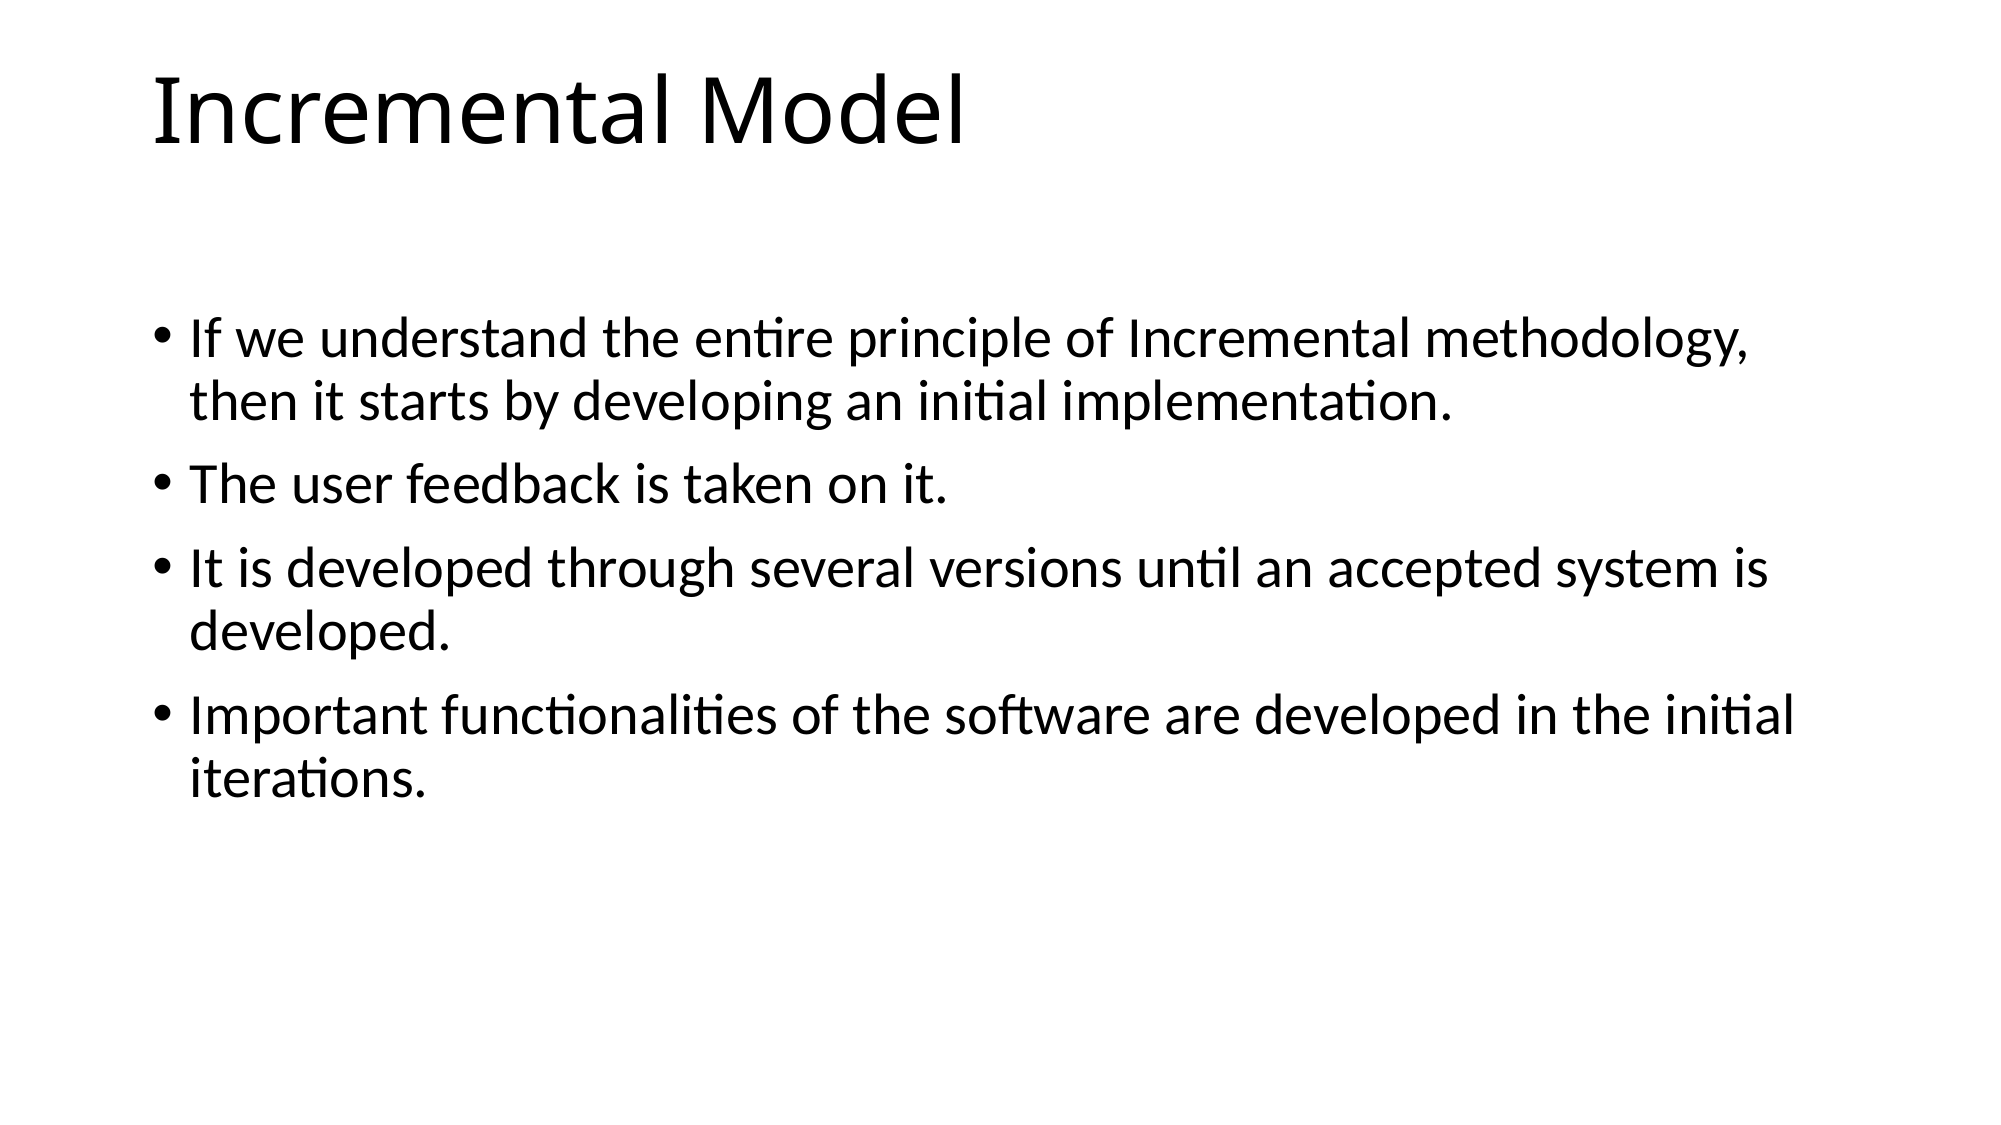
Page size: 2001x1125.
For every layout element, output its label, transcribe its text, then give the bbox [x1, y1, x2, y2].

list If we understand the entire principle of Incremental methodology, then it starts by developing an initial implementation. The user feedback is taken on it. It is developed through several versions until an accepted system is developed. Important functionalities of the software are developed in the initial iterations. [137, 299, 1863, 1014]
title Incremental Model [137, 59, 1863, 278]
